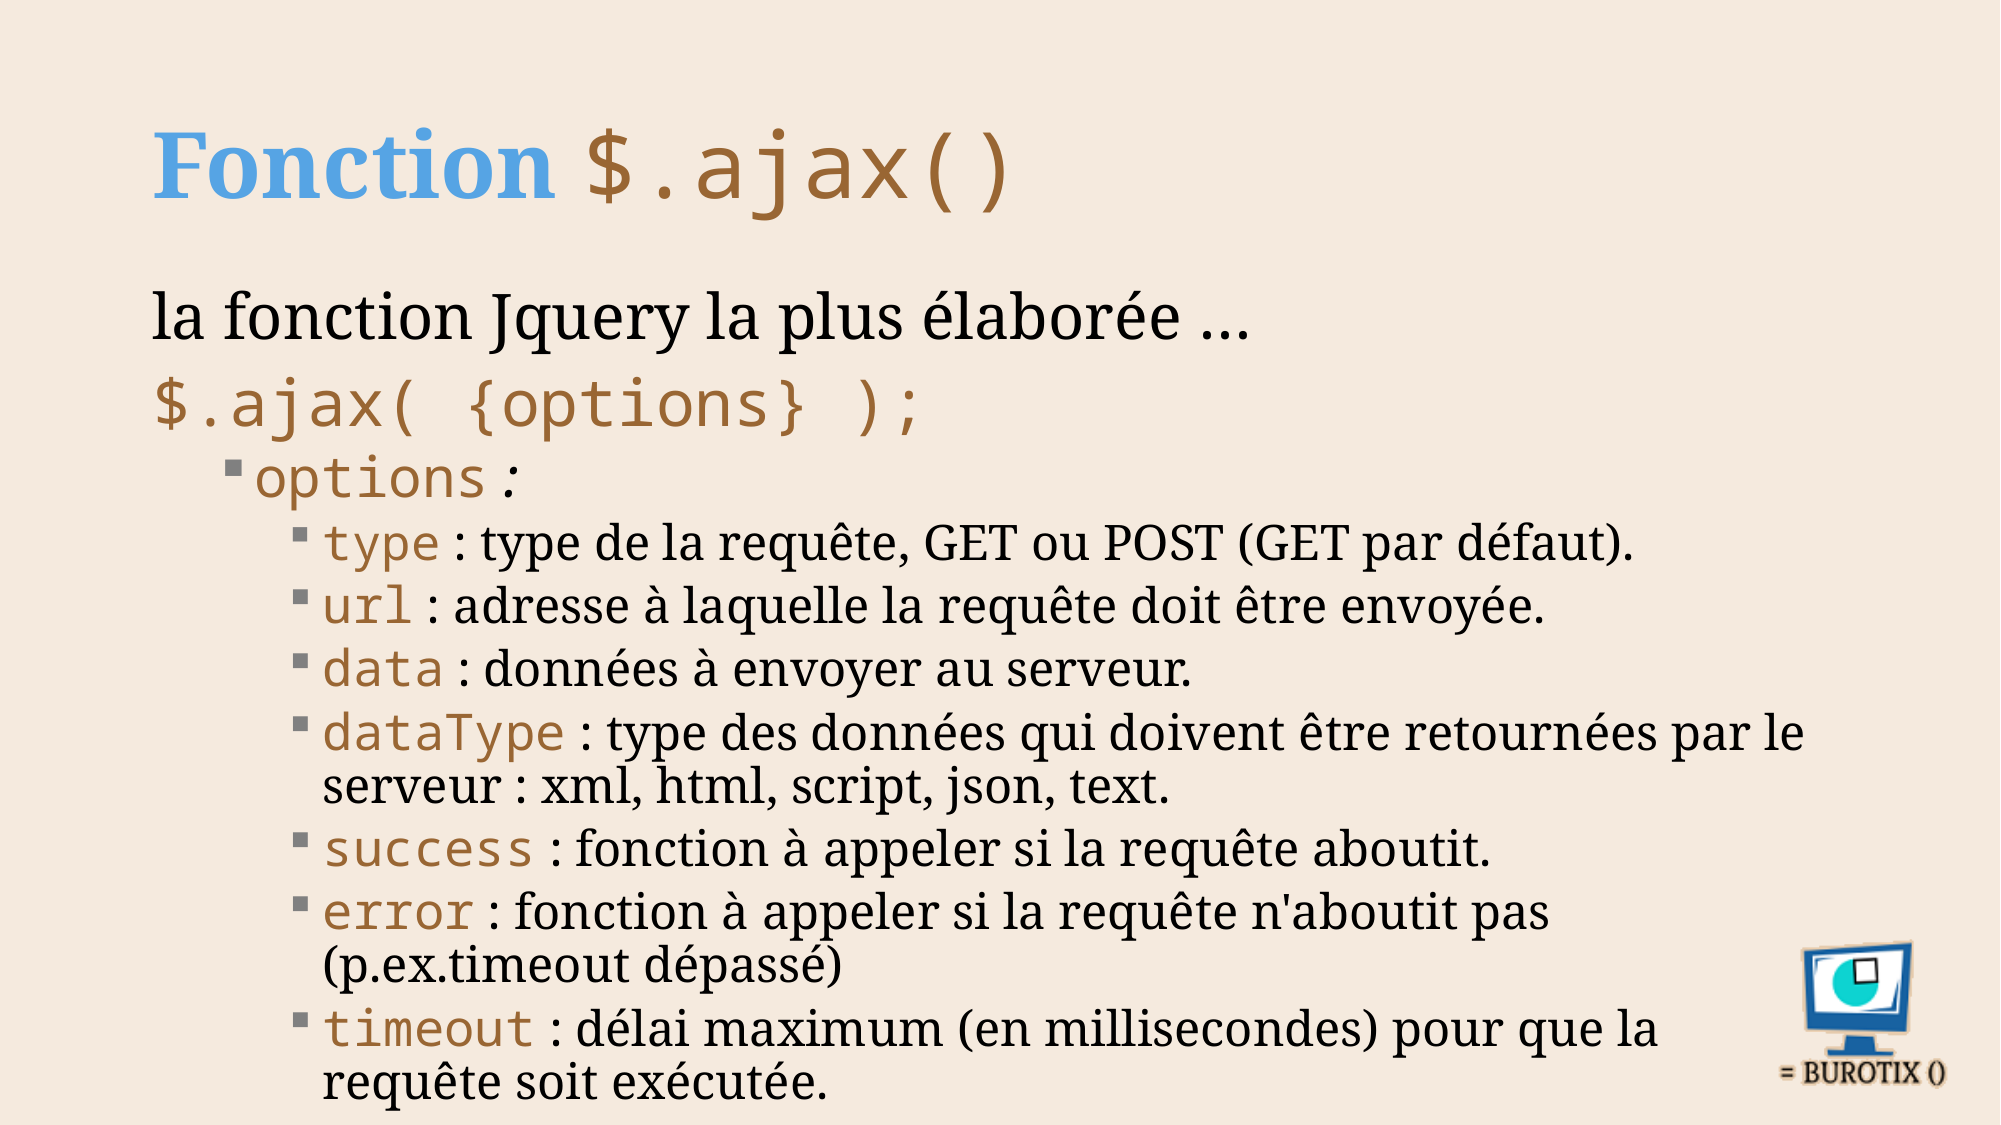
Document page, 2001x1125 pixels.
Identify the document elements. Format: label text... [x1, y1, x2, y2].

title Fonction $.ajax() [137, 59, 1863, 277]
list la fonction Jquery la plus élaborée … $.ajax( {options} ); options : type : type de la requête, GET ou POST (GET par défaut). url : adresse à laquelle la requête doit être envoyée. data : données à envoyer au serveur. dataType : type des données qui doivent être retournées par le serveur : xml, html, script, json, text. success : fonction à appeler si la requête aboutit. error : fonction à appeler si la requête n'aboutit pas (p.ex.timeout dépassé) timeout : délai maximum (en millisecondes) pour que la requête soit exécutée. [137, 277, 1863, 1125]
picture [1863, 938, 1949, 1089]
